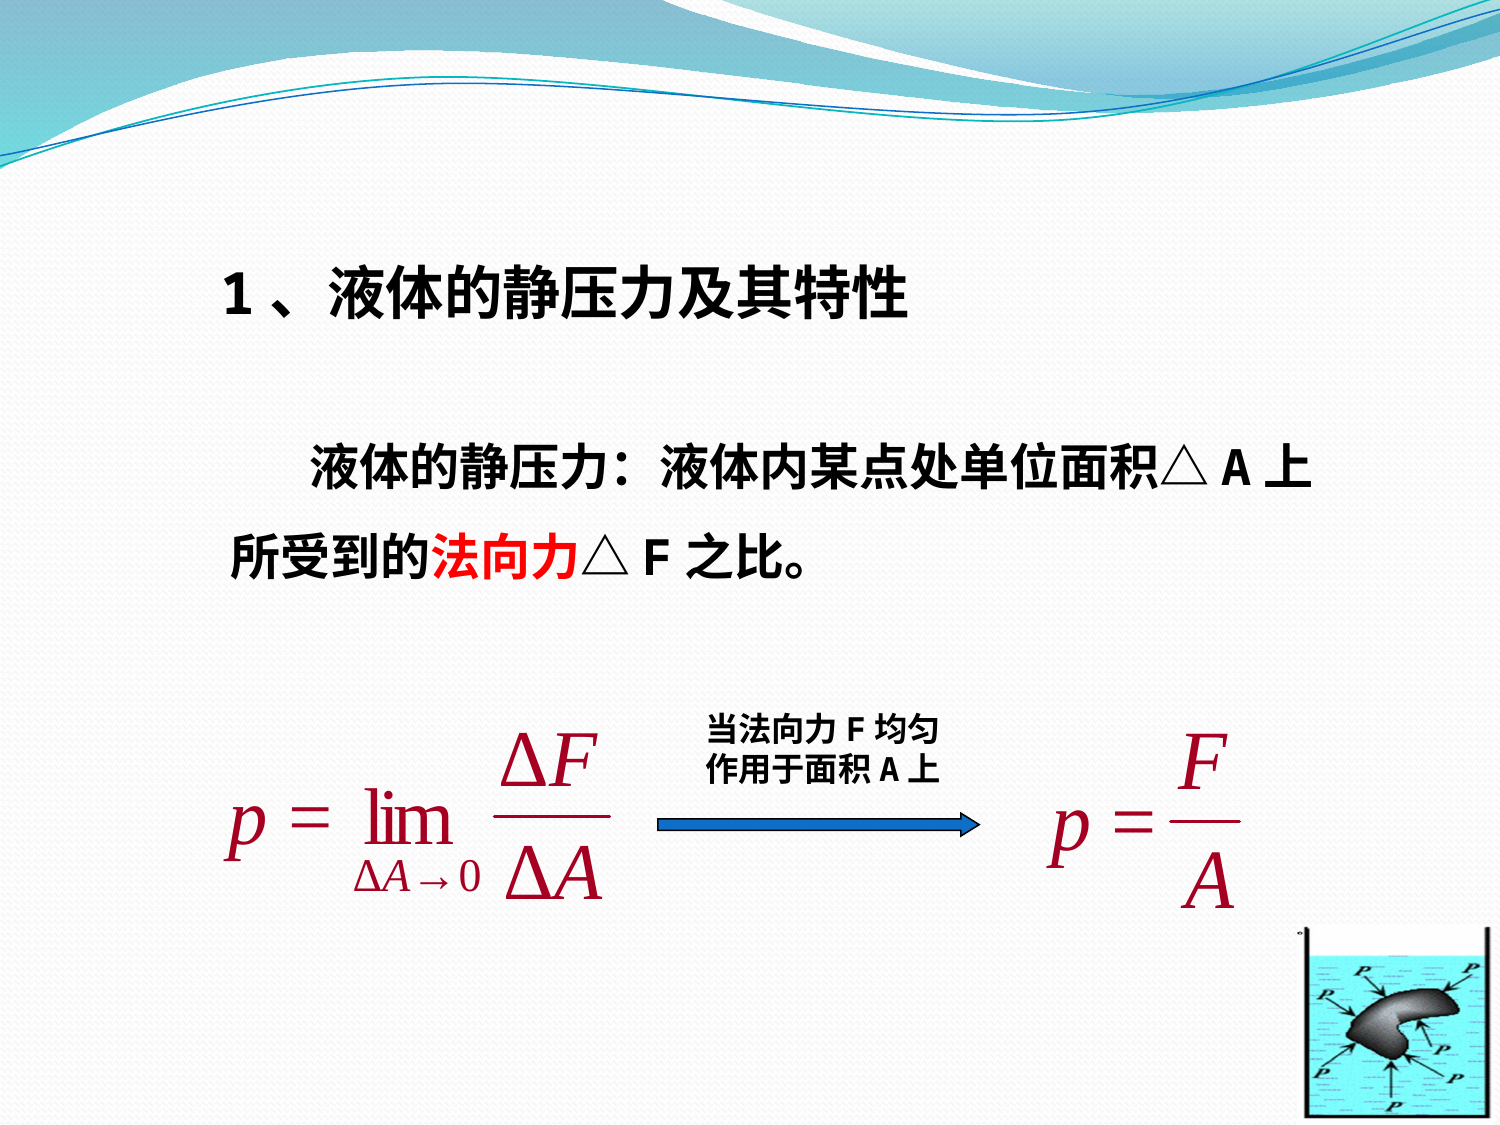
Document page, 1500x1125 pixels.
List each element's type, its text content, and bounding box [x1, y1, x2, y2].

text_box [1029, 709, 1253, 923]
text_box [657, 700, 1004, 837]
picture [1297, 924, 1495, 1125]
text_box 液体的静压力：液体内某点处单位面积△A上所受到的法向力△F之比。 [159, 397, 1371, 593]
text_box 1、液体的静压力及其特性 [205, 248, 1203, 334]
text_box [206, 709, 620, 914]
